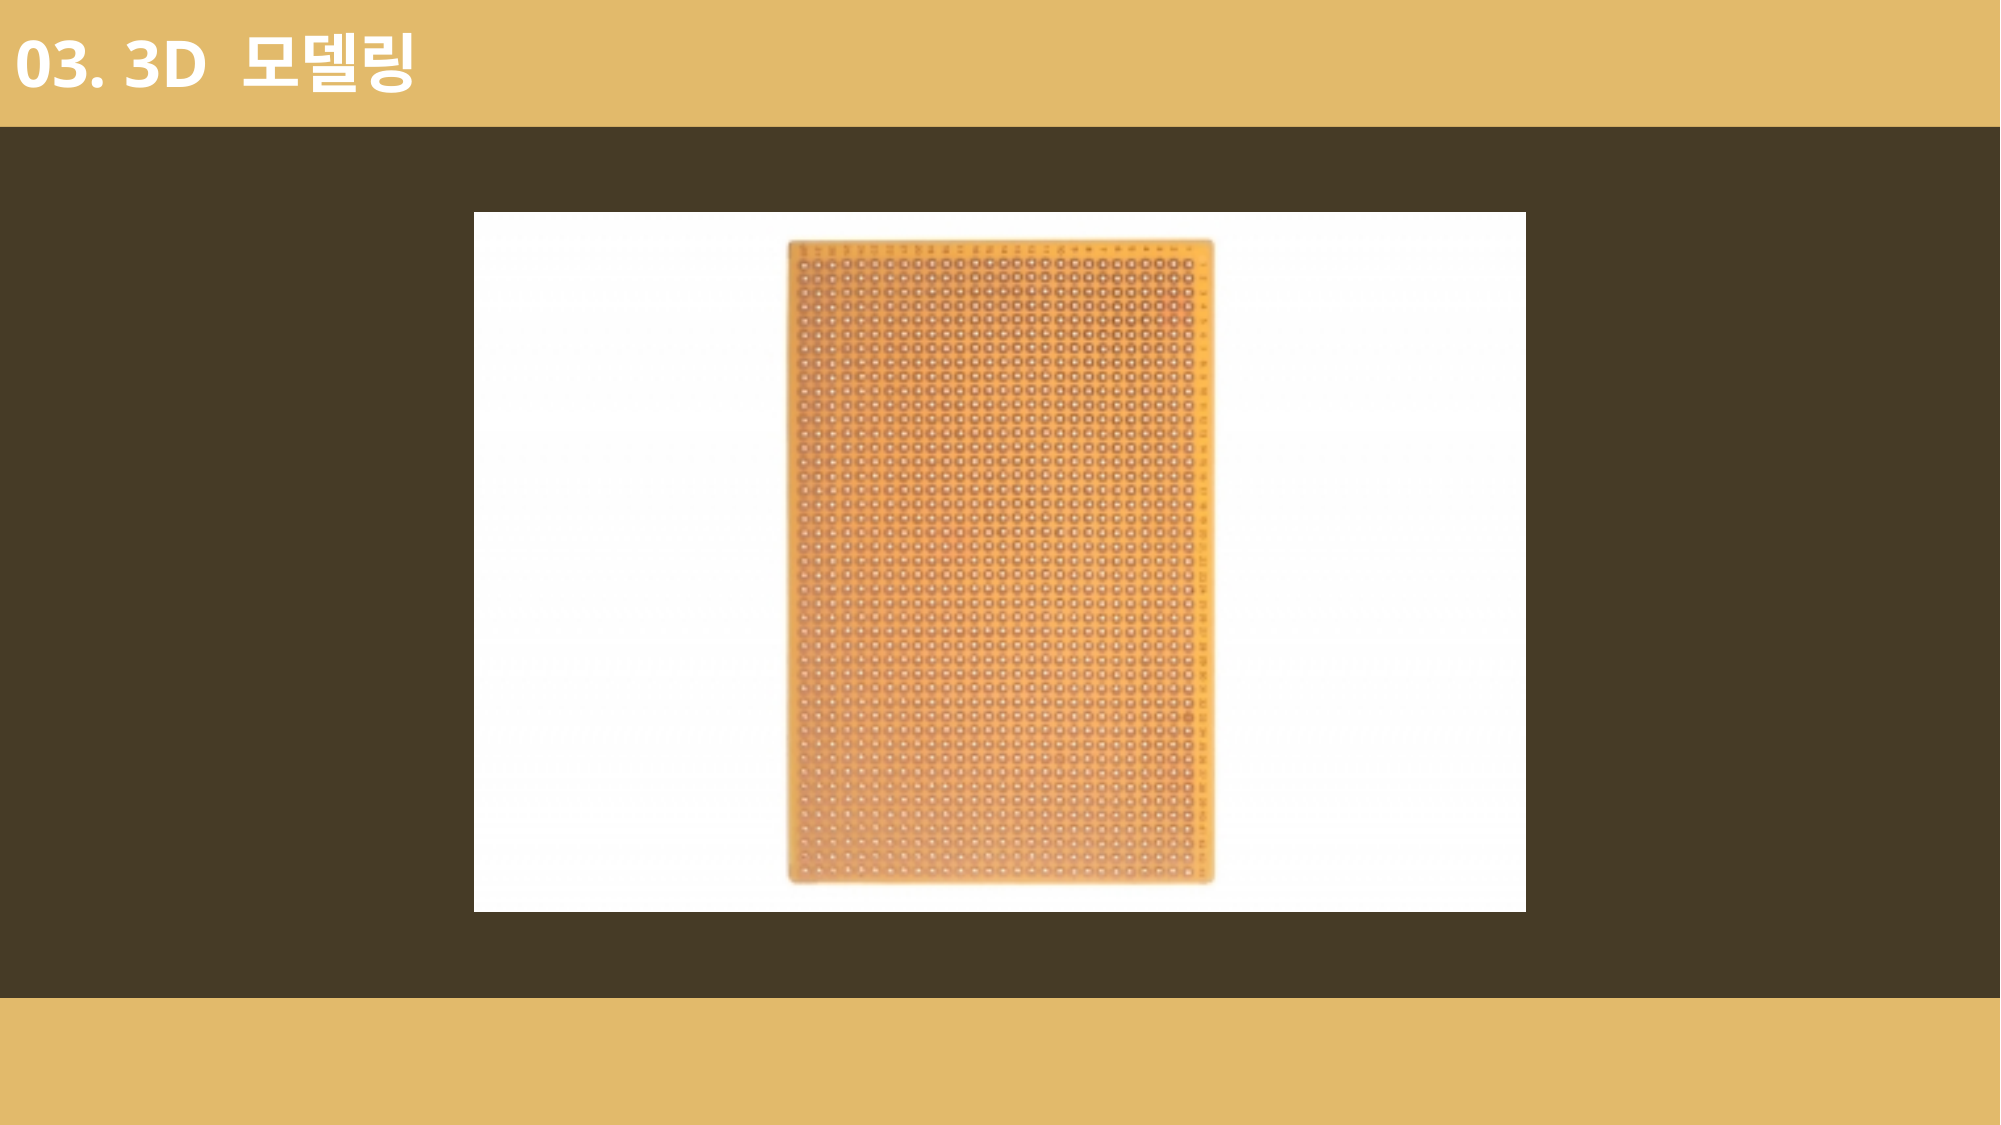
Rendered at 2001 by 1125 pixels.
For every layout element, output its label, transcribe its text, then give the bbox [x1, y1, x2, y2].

picture [474, 212, 1526, 913]
text_box 03. 3D 모델링 [0, 10, 1430, 123]
